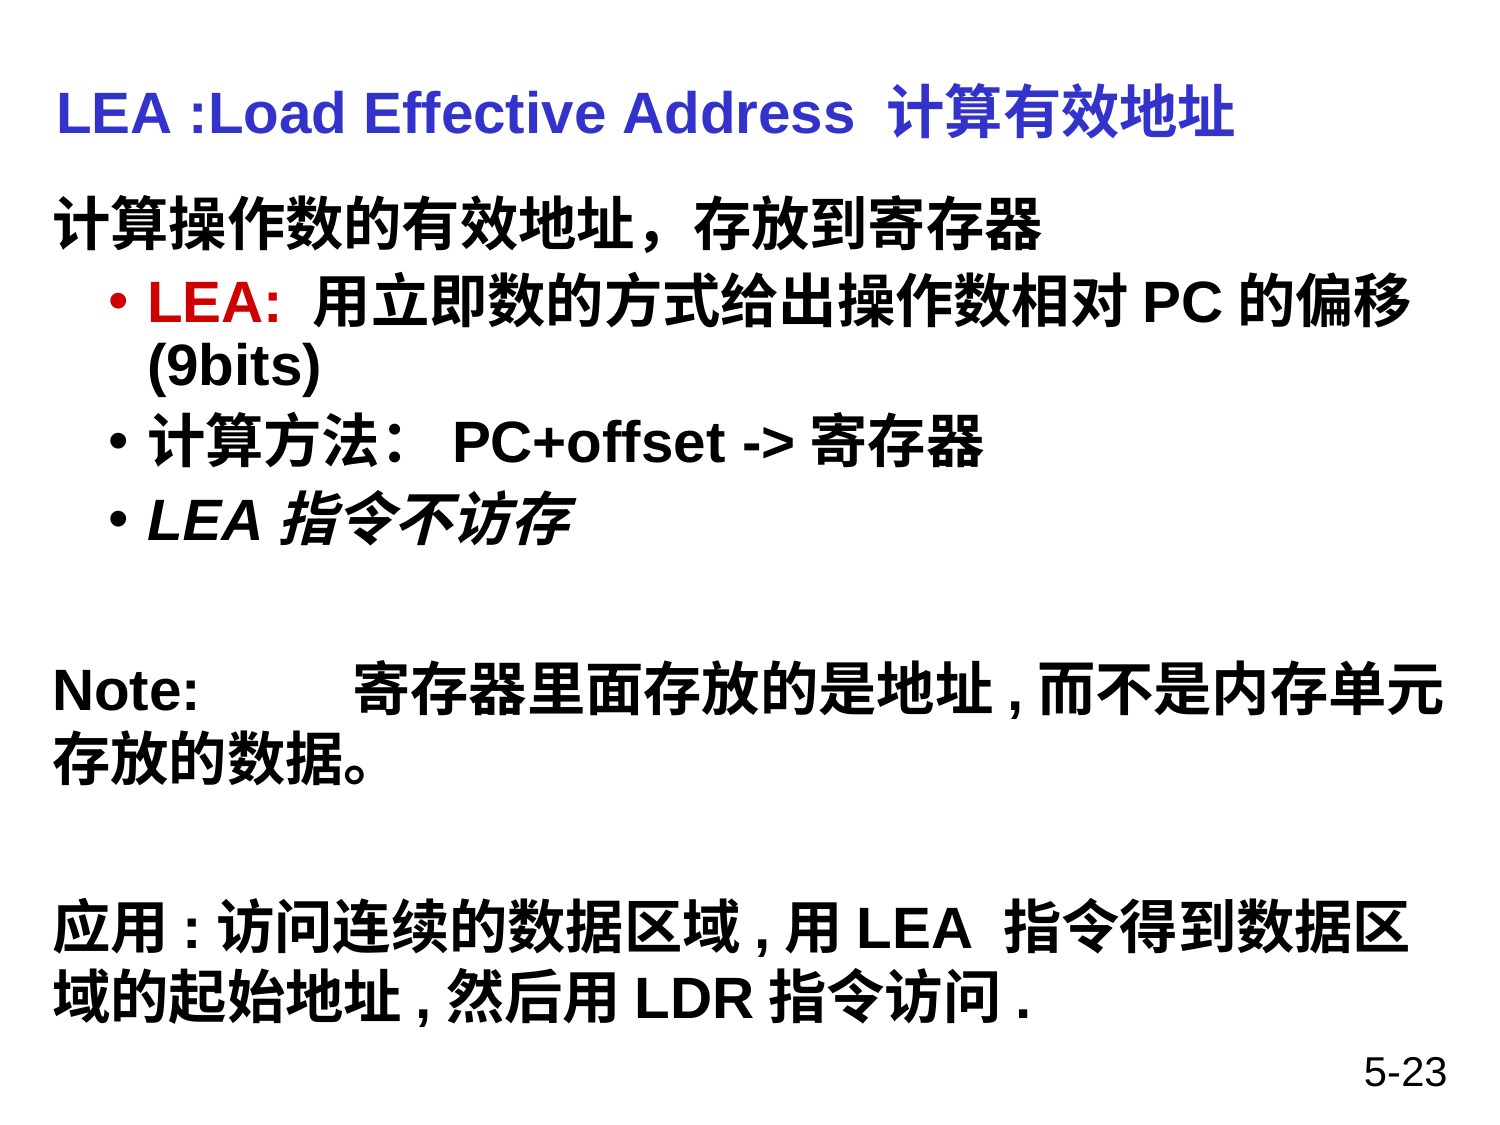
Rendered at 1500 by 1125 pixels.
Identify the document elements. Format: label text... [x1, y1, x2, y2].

title LEA :Load Effective Address 计算有效地址 [41, 66, 1467, 154]
list 计算操作数的有效地址，存放到寄存器 LEA: 用立即数的方式给出操作数相对PC的偏移(9bits) 计算方法：PC+offset ->寄存器 LEA指令不访存 Note: 寄存器里面存放的是地址,而不是内存单元存放的数据。 应用:访问连续的数据区域,用LEA 指令得到数据区域的起始地址,然后用LDR指令访问. [37, 187, 1463, 1071]
text_box 5-<number> [1074, 1071, 1463, 1100]
